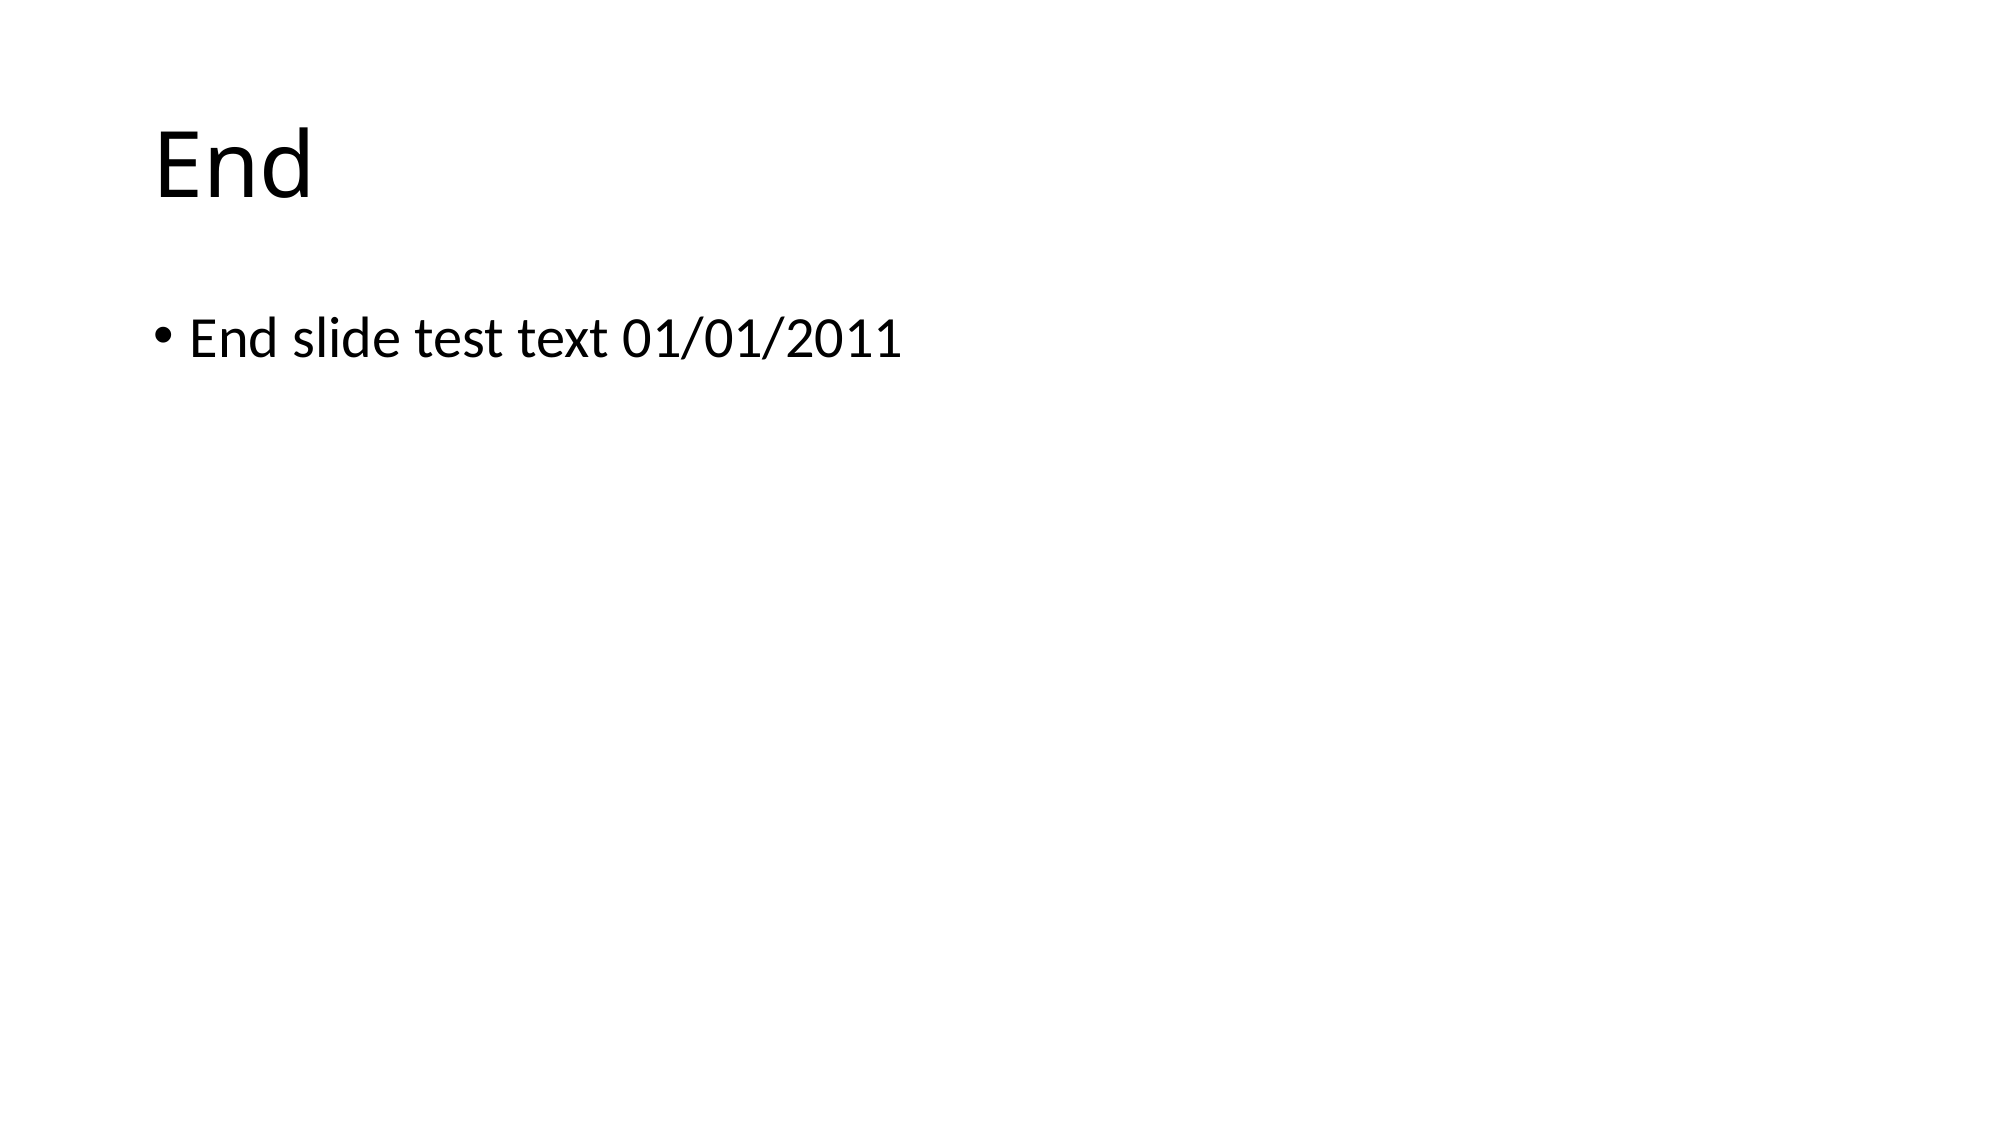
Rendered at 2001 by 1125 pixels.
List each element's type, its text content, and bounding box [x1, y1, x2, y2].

text_box End slide test text 01/01/2011 [137, 299, 1862, 1013]
text_box End [137, 59, 1862, 277]
